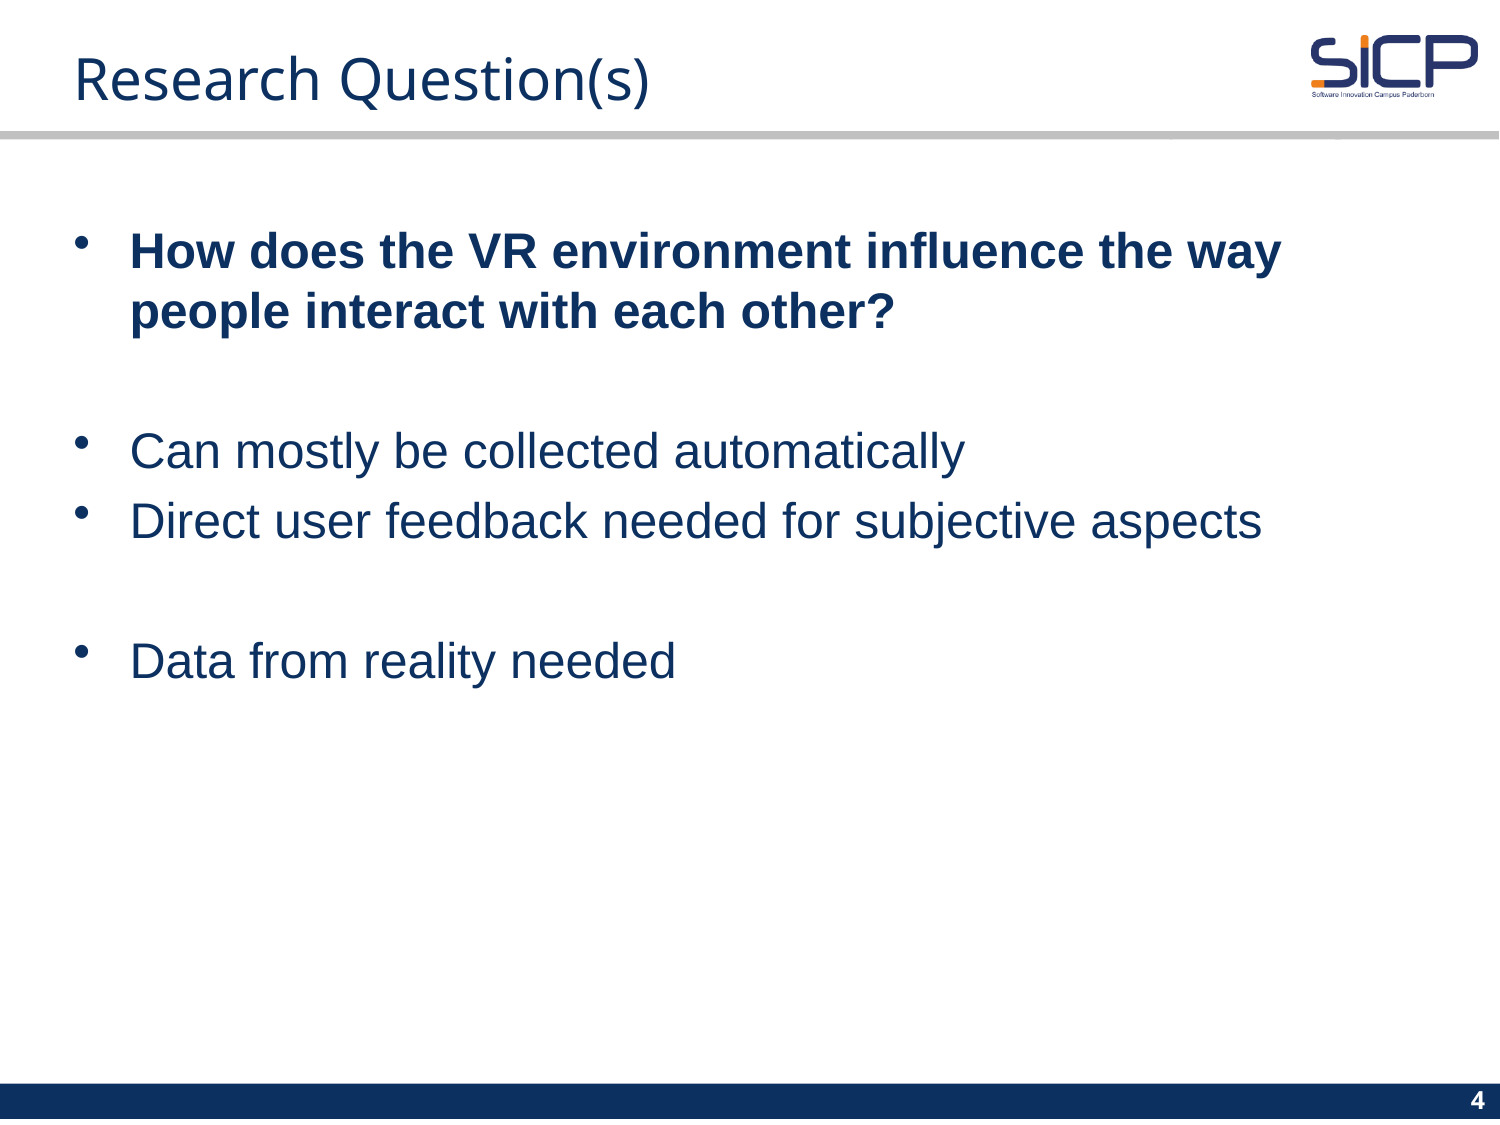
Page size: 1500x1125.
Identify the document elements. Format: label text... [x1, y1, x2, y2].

list How does the VR environment influence the way people interact with each other? Can mostly be collected automatically Direct user feedback needed for subjective aspects Data from reality needed [58, 210, 1442, 1067]
title Research Question(s) [58, 35, 1161, 118]
picture [1311, 35, 1478, 98]
slide_number 4 [1394, 1083, 1500, 1120]
